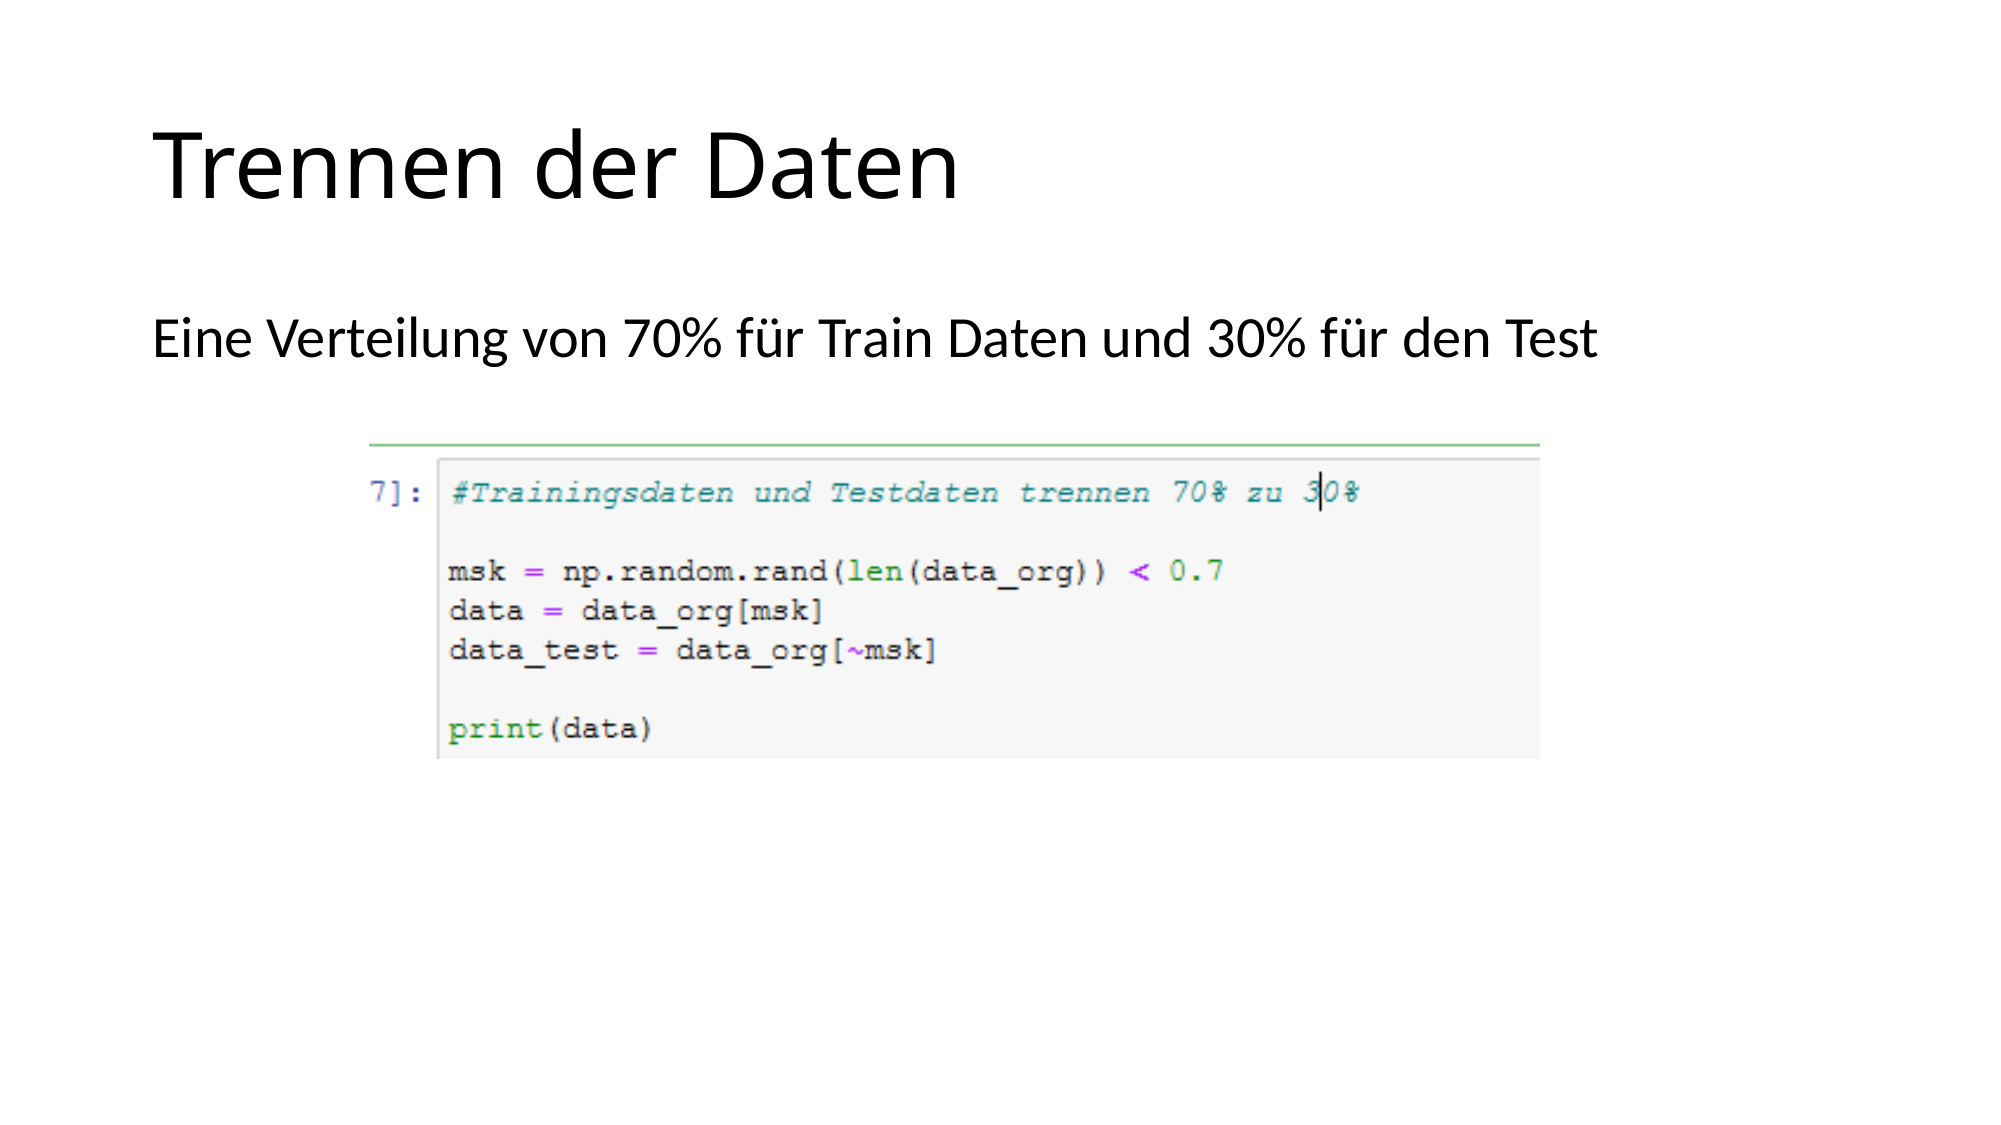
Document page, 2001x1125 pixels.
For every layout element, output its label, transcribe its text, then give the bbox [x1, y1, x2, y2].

picture [369, 440, 1540, 759]
list Eine Verteilung von 70% für Train Daten und 30% für den Test [137, 299, 1863, 1014]
title Trennen der Daten [137, 59, 1863, 278]
